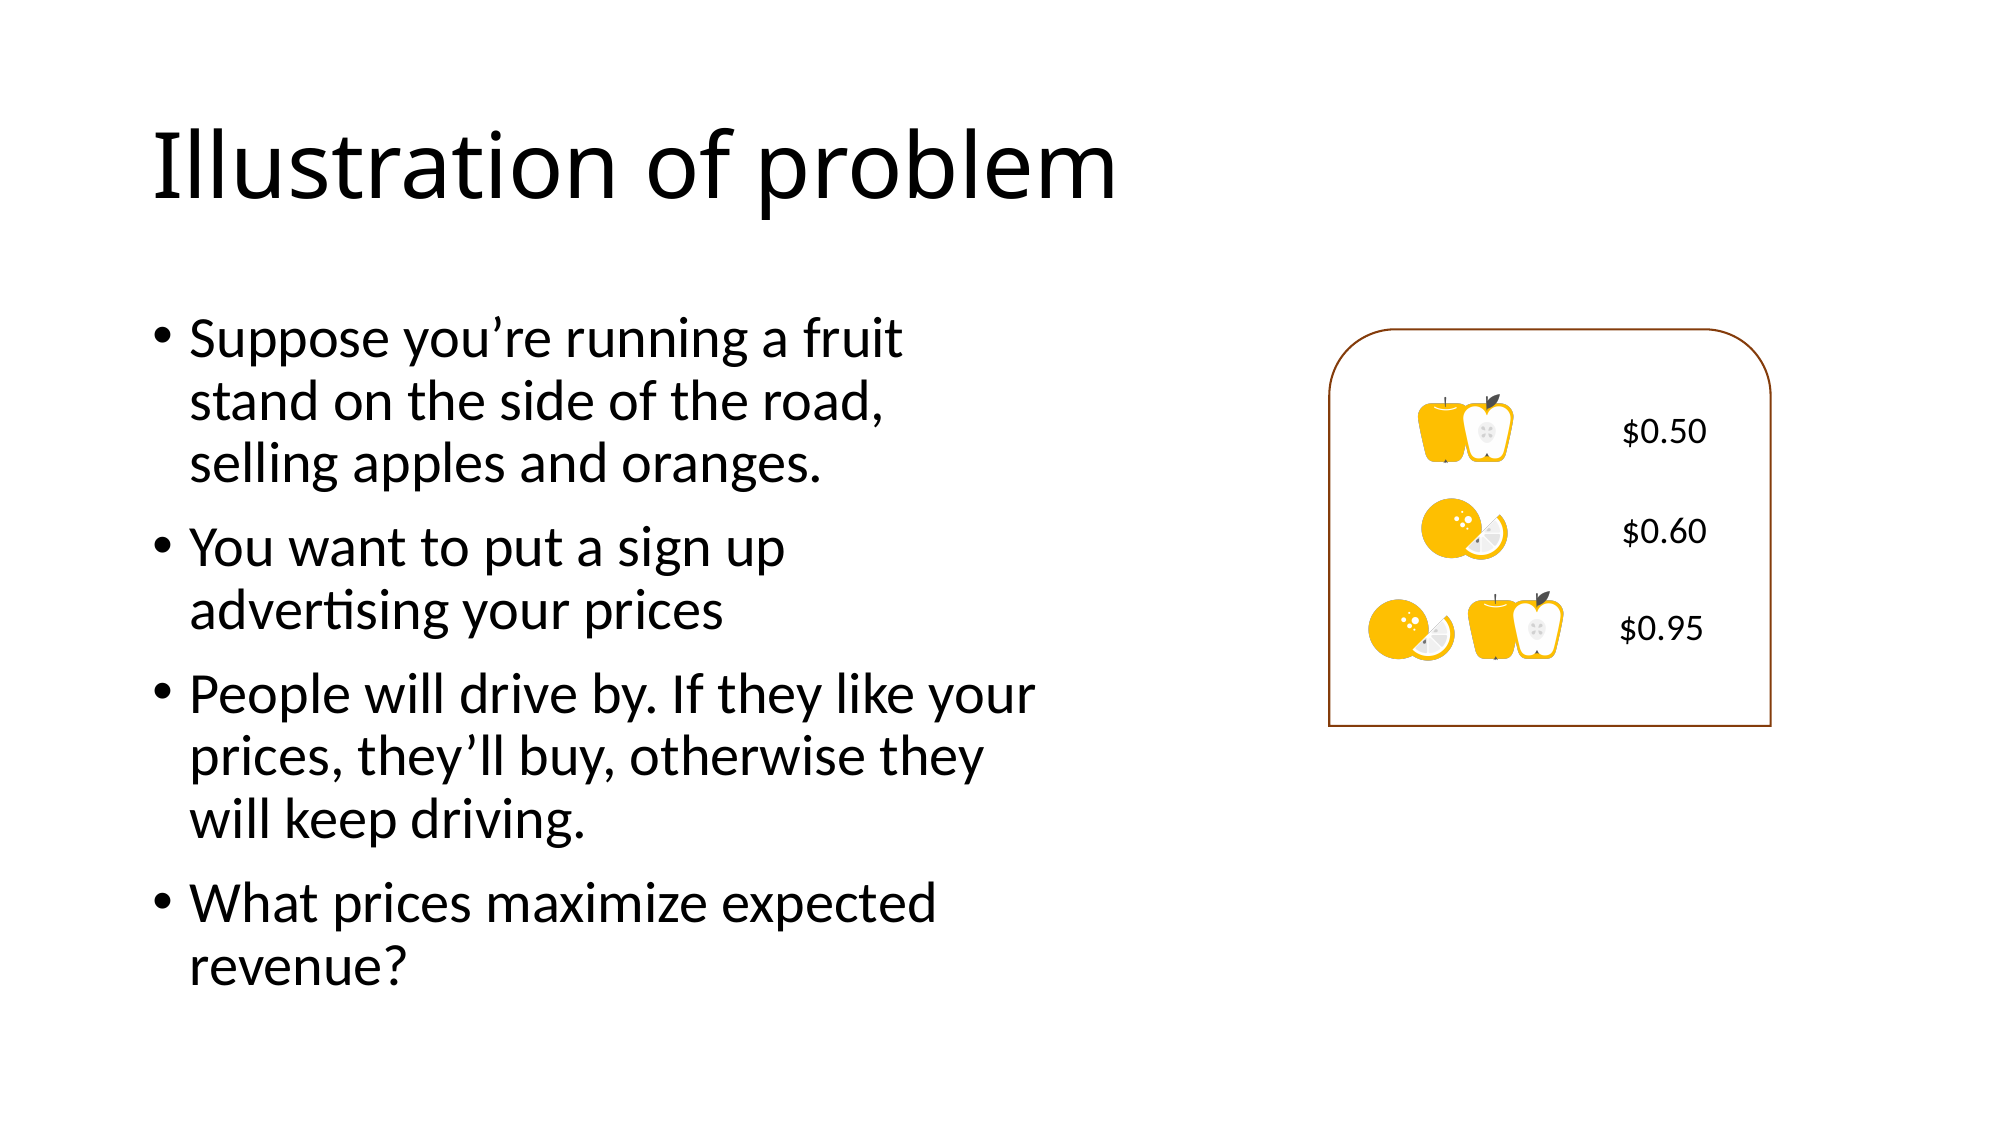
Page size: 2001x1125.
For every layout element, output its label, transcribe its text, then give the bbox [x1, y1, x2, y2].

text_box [1329, 329, 1771, 726]
title Illustration of problem [137, 59, 1863, 278]
list Suppose you’re running a fruit stand on the side of the road, selling apples and oranges. You want to put a sign up advertising your prices People will drive by. If they like your prices, they’ll buy, otherwise they will keep driving. What prices maximize expected revenue? [137, 299, 1059, 1014]
